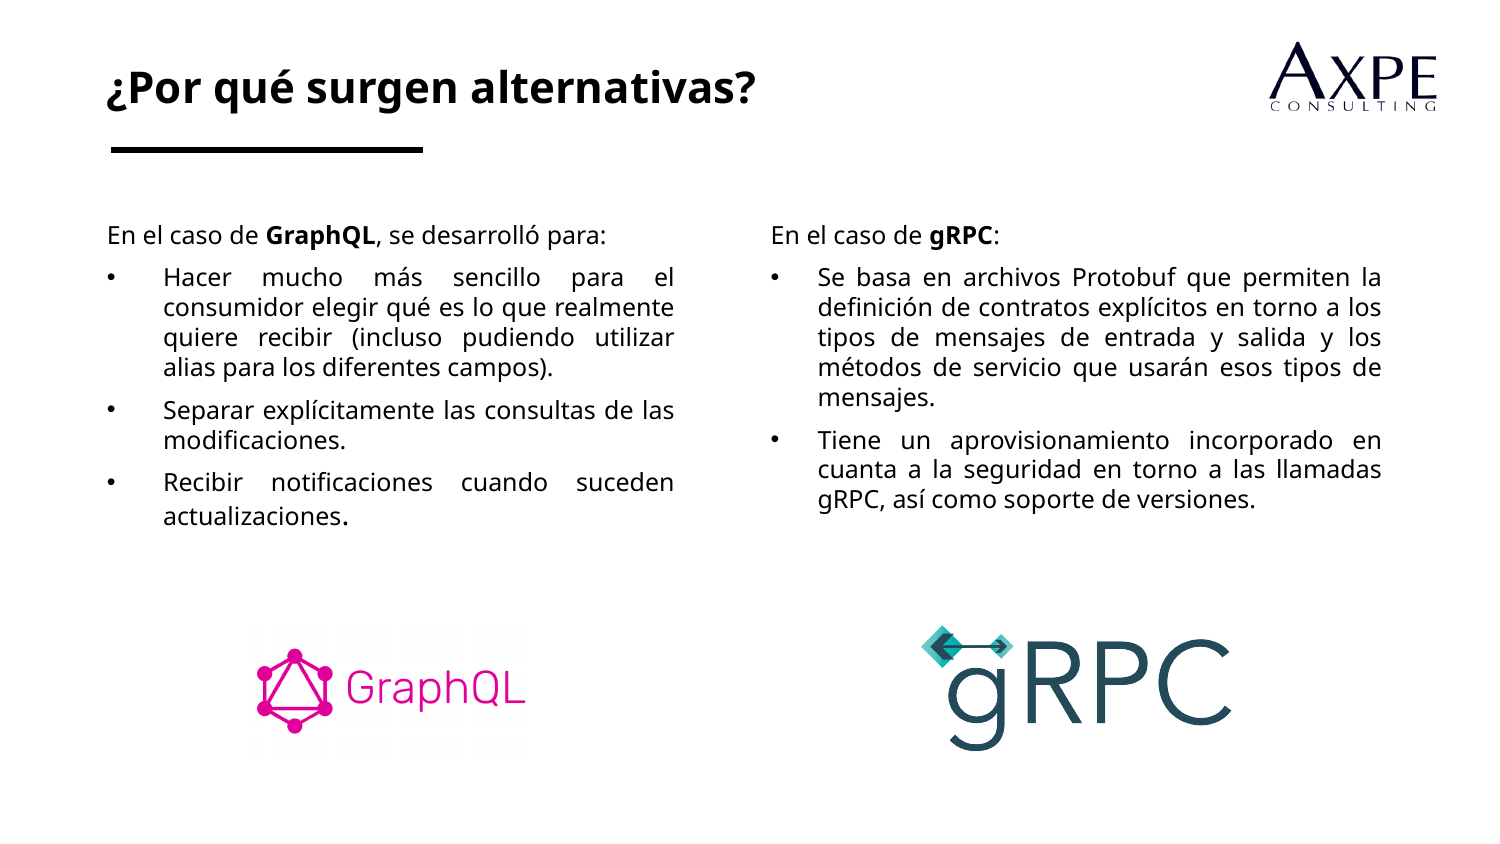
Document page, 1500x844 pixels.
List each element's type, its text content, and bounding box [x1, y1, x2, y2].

text_box En el caso de gRPC: Se basa en archivos Protobuf que permiten la definición de contratos explícitos en torno a los tipos de mensajes de entrada y salida y los métodos de servicio que usarán esos tipos de mensajes. Tiene un aprovisionamiento incorporado en cuanta a la seguridad en torno a las llamadas gRPC, así como soporte de versiones. [755, 212, 1398, 522]
picture [1257, 40, 1448, 113]
picture [919, 618, 1235, 765]
picture [245, 618, 538, 765]
text_box ¿Por qué surgen alternativas? [91, 36, 1077, 127]
text_box En el caso de GraphQL, se desarrolló para: Hacer mucho más sencillo para el consumidor elegir qué es lo que realmente quiere recibir (incluso pudiendo utilizar alias para los diferentes campos). Separar explícitamente las consultas de las modificaciones. Recibir notificaciones cuando suceden actualizaciones. [91, 212, 691, 539]
